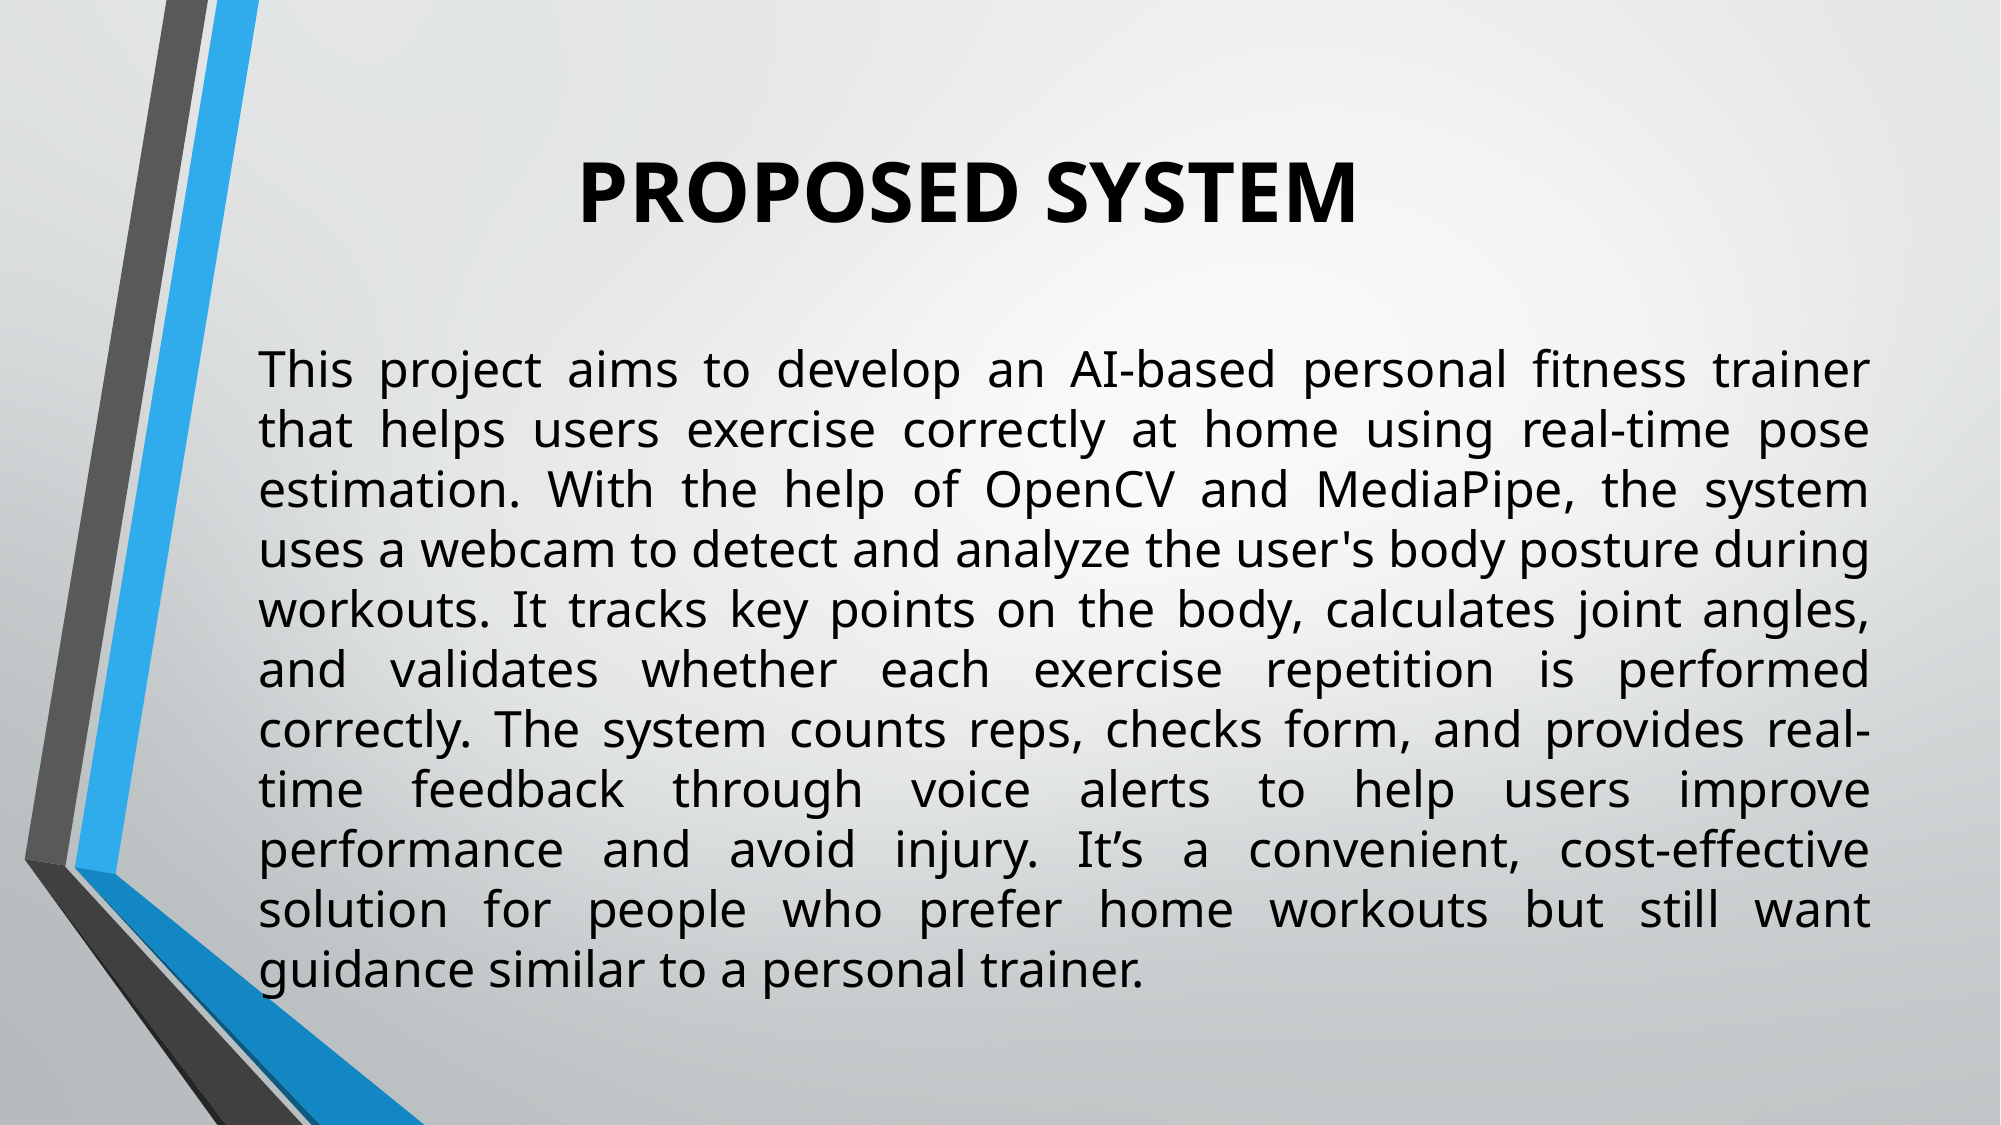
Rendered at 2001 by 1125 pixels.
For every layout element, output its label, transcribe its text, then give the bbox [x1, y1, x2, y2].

title PROPOSED SYSTEM [419, 45, 1540, 305]
list This project aims to develop an AI-based personal fitness trainer that helps users exercise correctly at home using real-time pose estimation. With the help of OpenCV and MediaPipe, the system uses a webcam to detect and analyze the user's body posture during workouts. It tracks key points on the body, calculates joint angles, and validates whether each exercise repetition is performed correctly. The system counts reps, checks form, and provides real-time feedback through voice alerts to help users improve performance and avoid injury. It’s a convenient, cost-effective solution for people who prefer home workouts but still want guidance similar to a personal trainer. [243, 305, 1887, 1030]
